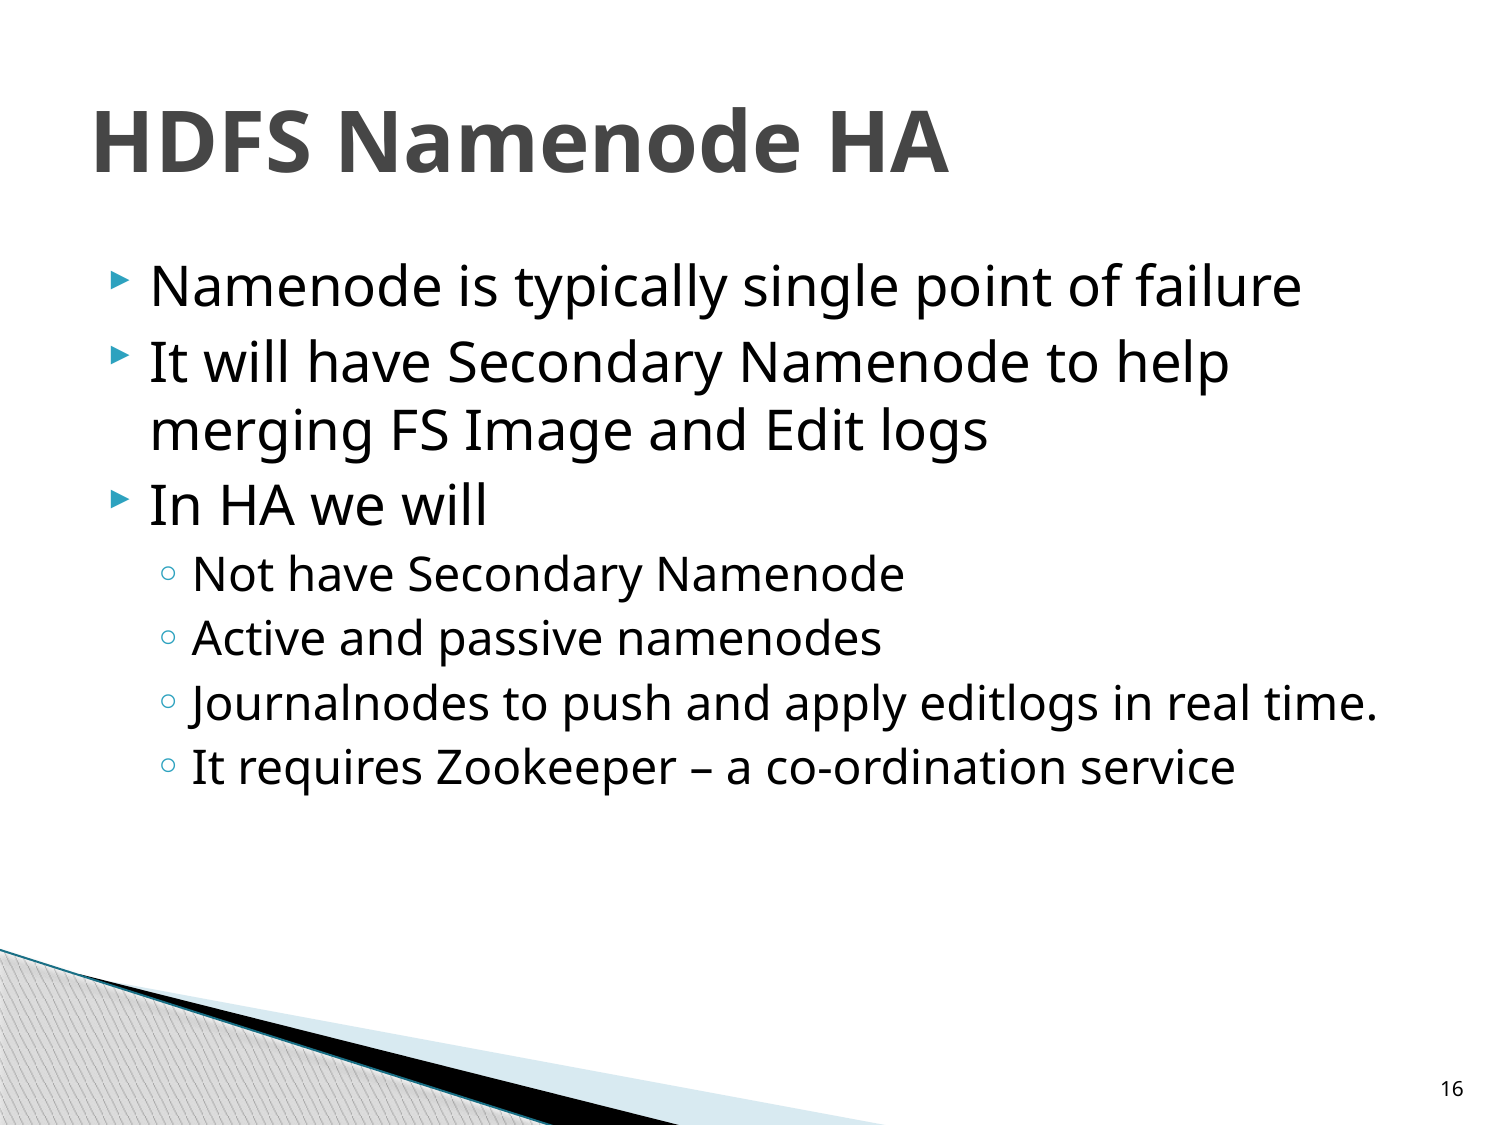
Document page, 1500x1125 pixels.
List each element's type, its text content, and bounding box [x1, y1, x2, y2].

list Namenode is typically single point of failure It will have Secondary Namenode to help merging FS Image and Edit logs In HA we will Not have Secondary Namenode Active and passive namenodes Journalnodes to push and apply editlogs in real time. It requires Zookeeper – a co-ordination service [75, 243, 1425, 986]
title HDFS Namenode HA [75, 45, 1425, 233]
slide_number 16 [1418, 1051, 1479, 1112]
